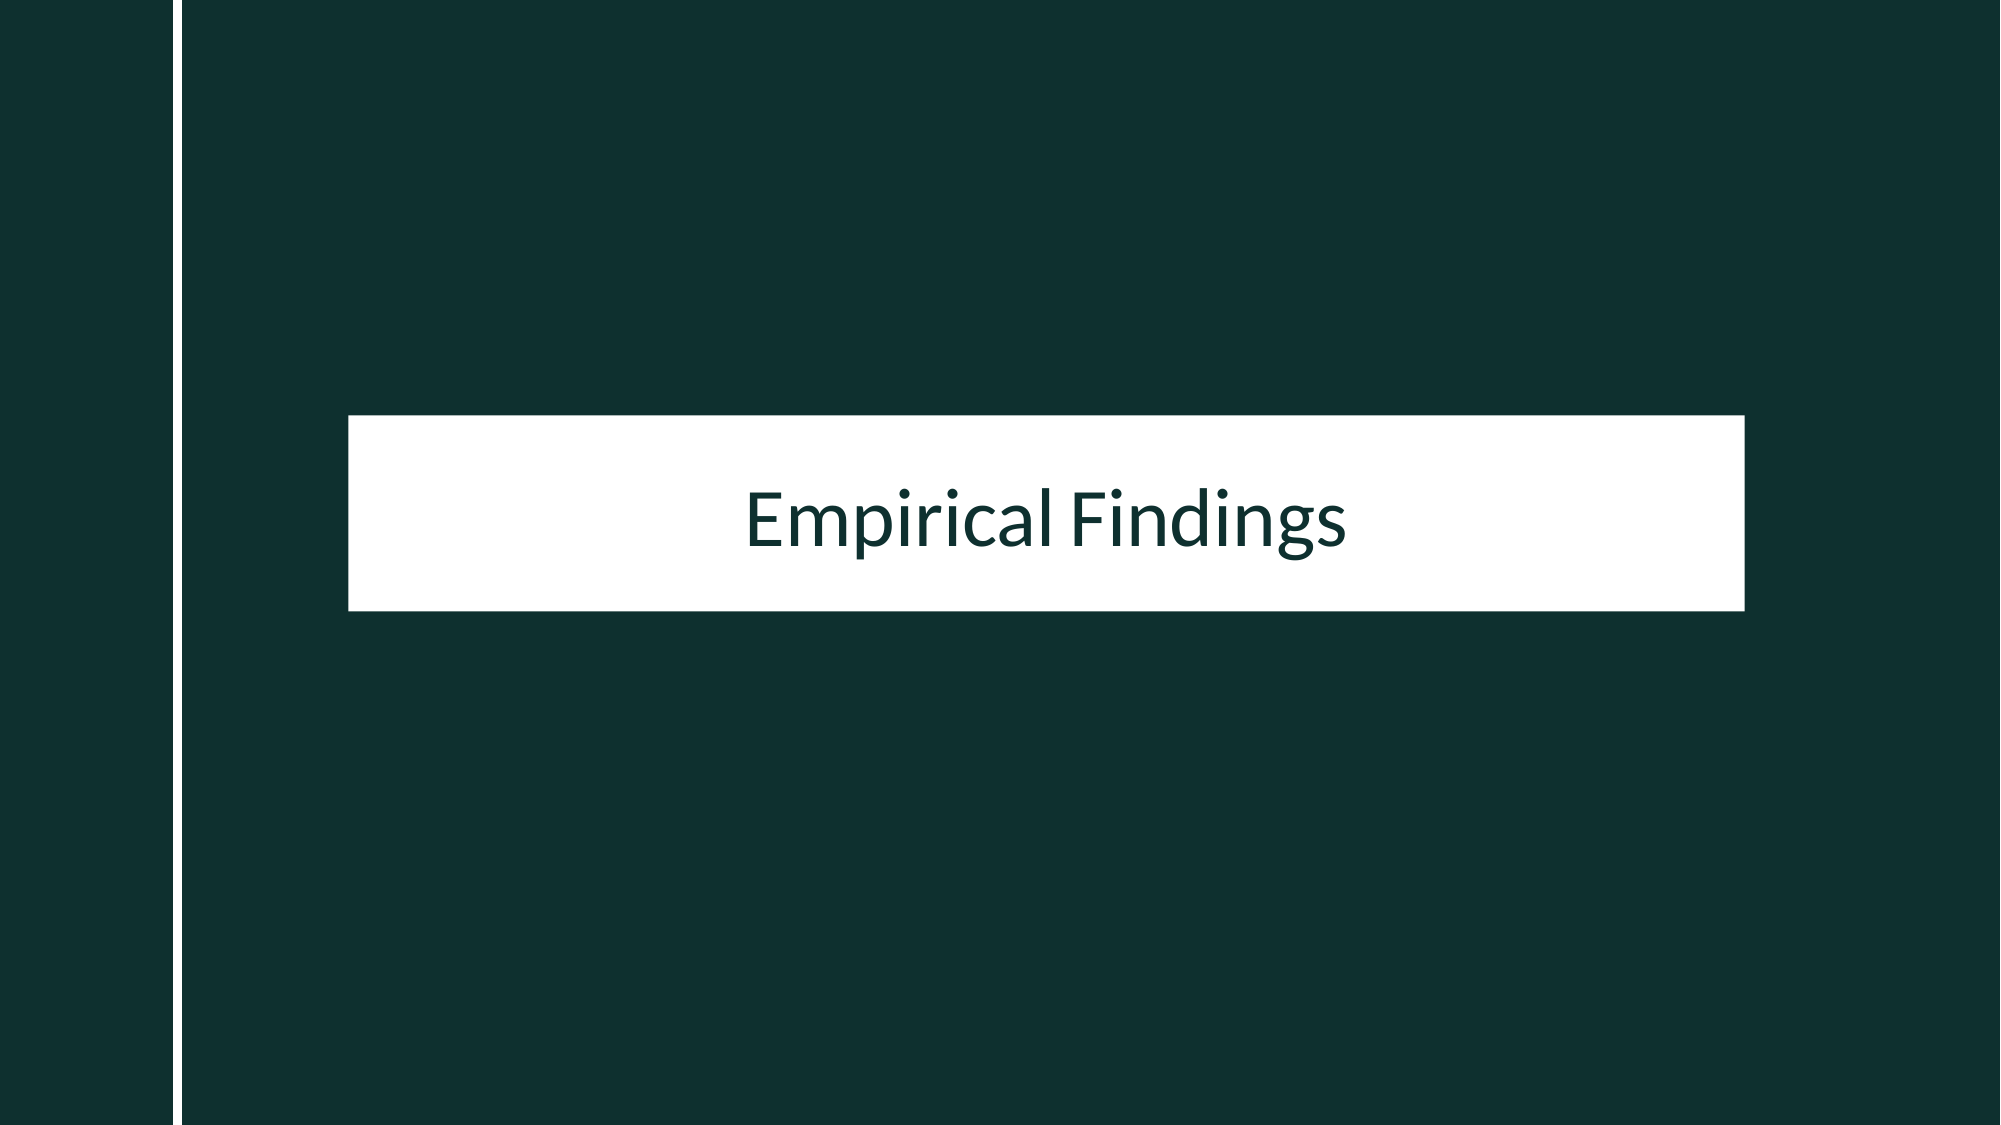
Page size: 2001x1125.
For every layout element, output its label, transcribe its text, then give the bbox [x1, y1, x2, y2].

text_box Empirical Findings [347, 414, 1746, 612]
